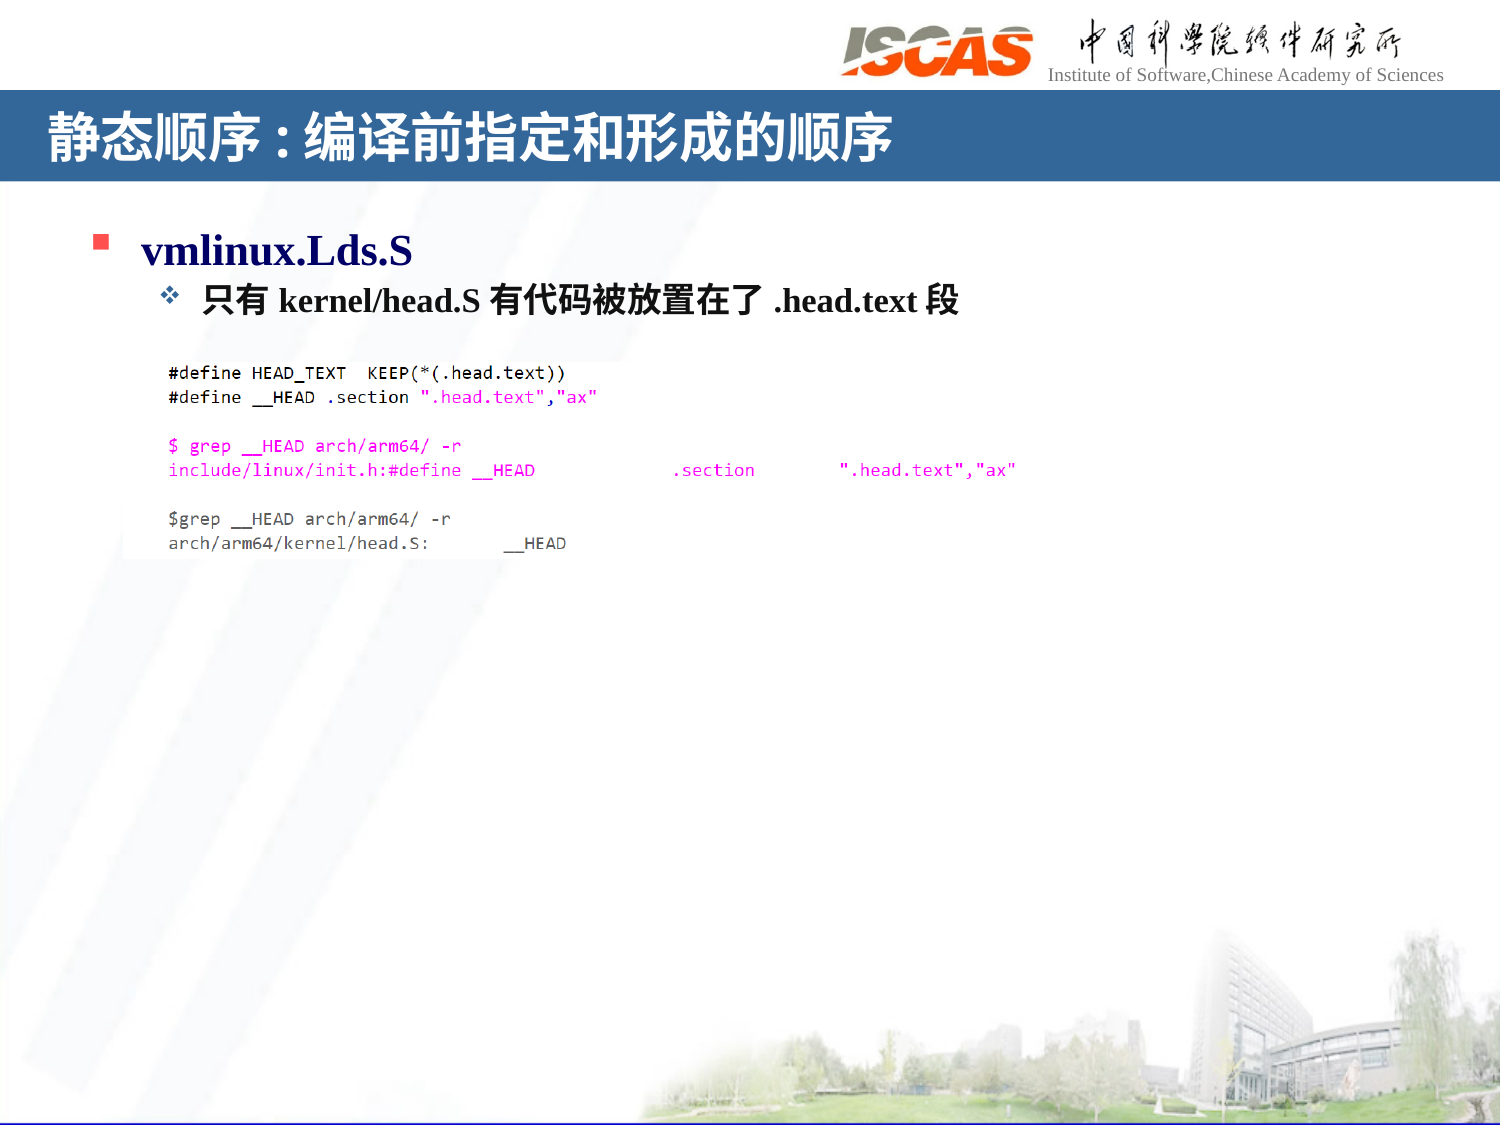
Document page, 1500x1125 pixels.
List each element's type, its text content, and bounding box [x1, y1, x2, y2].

picture [0, 182, 1500, 1125]
picture [1077, 15, 1402, 71]
title 静态顺序:编译前指定和形成的顺序 [0, 89, 1500, 182]
picture [837, 18, 1045, 87]
list vmlinux.Lds.S 只有kernel/head.S有代码被放置在了.head.text段 [73, 219, 1459, 1024]
